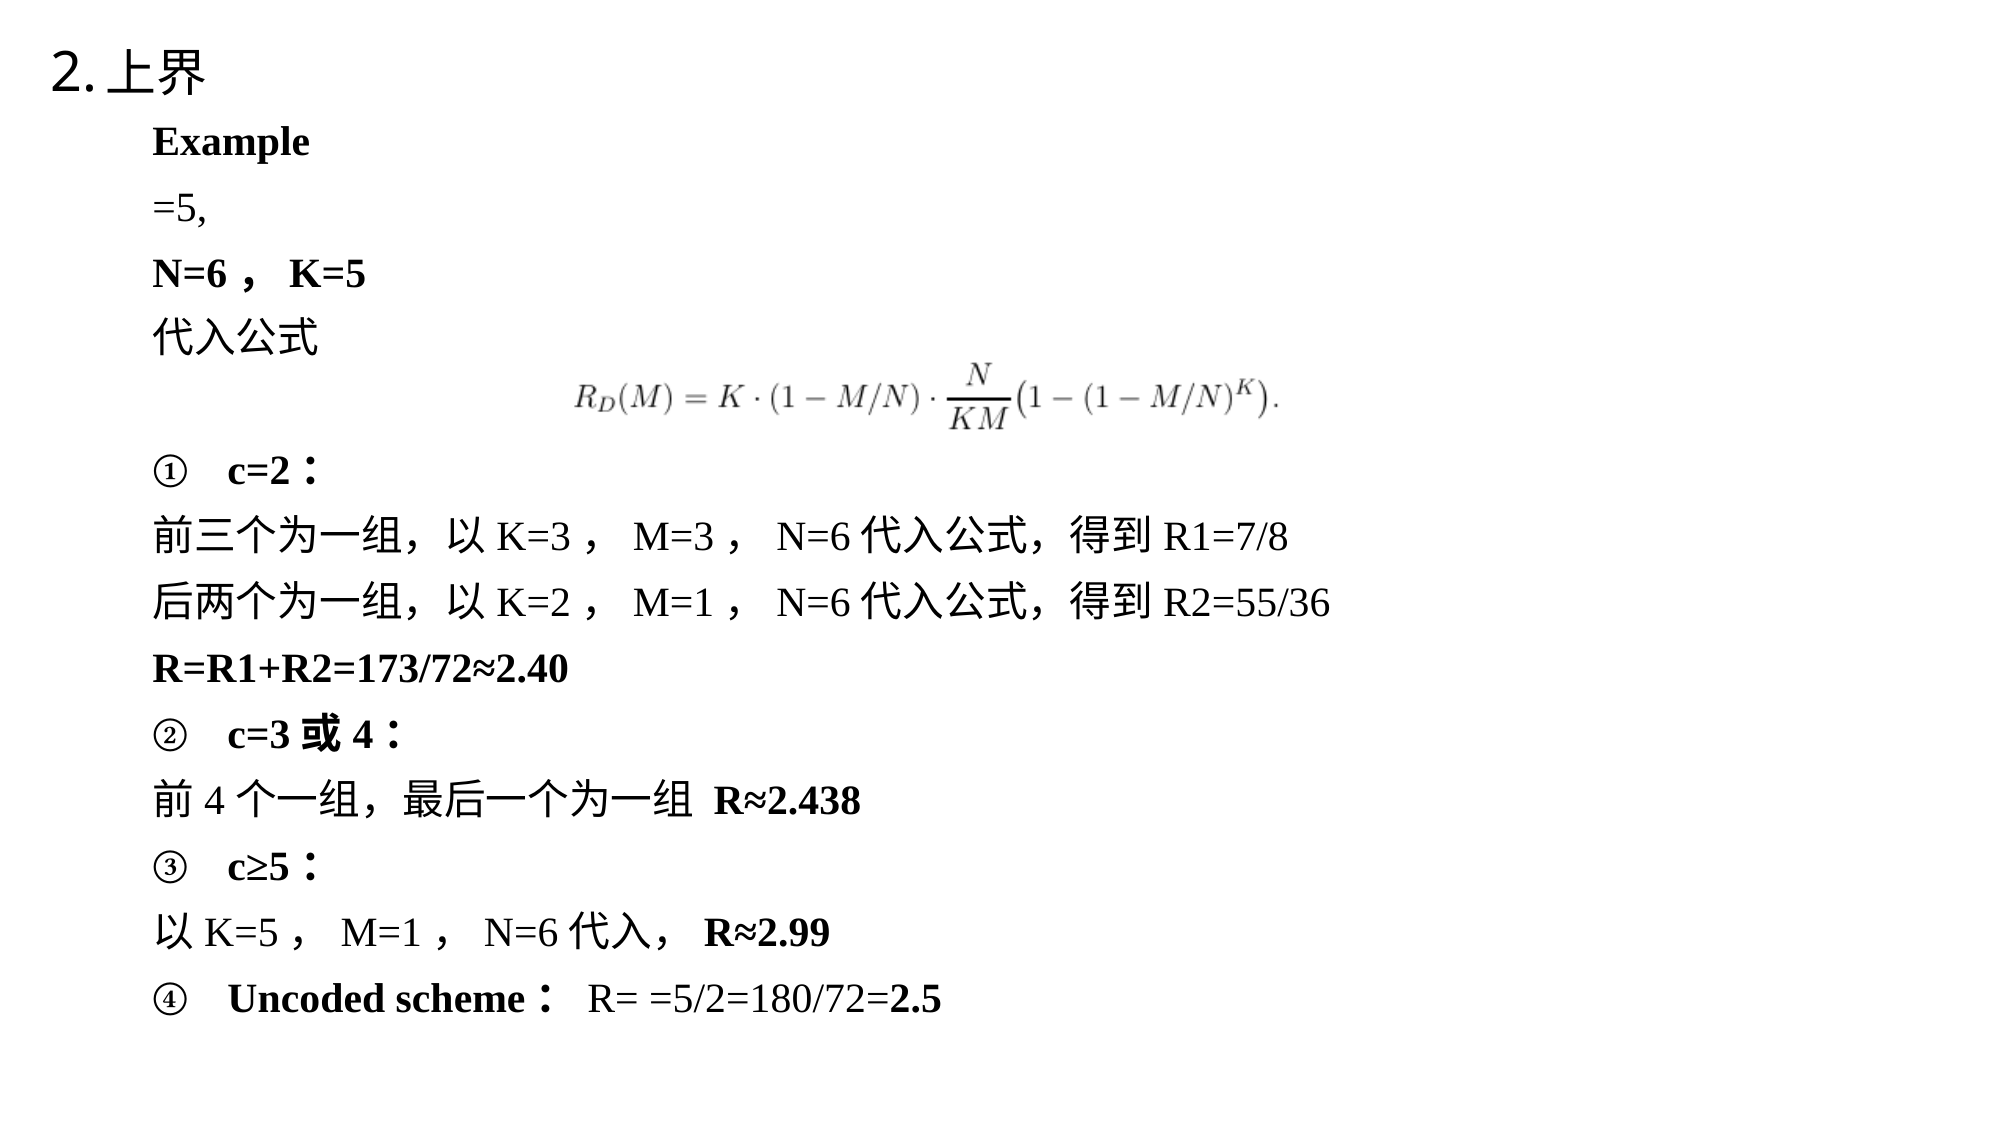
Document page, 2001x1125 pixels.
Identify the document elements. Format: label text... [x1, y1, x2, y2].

picture [548, 344, 1290, 450]
title 2.上界 [35, 35, 549, 112]
